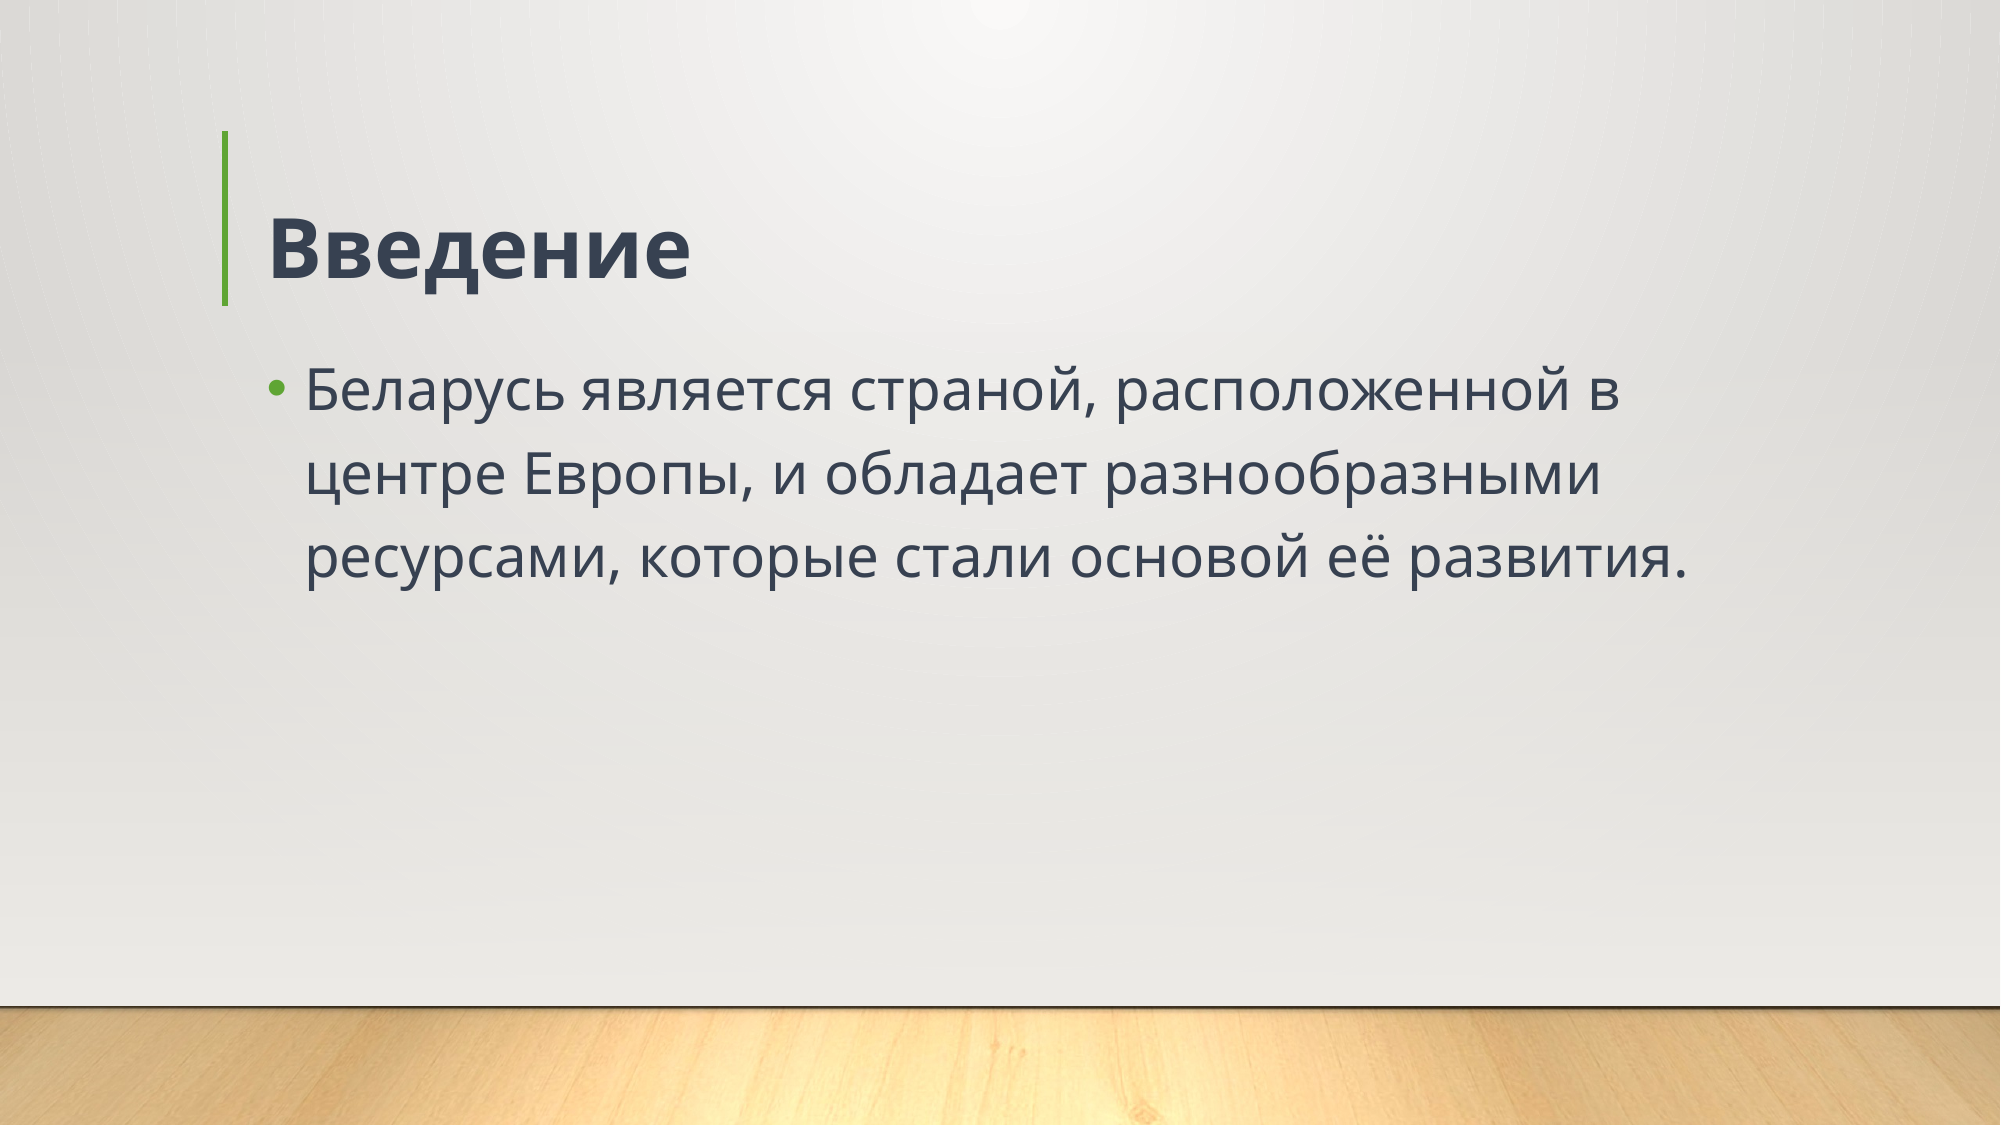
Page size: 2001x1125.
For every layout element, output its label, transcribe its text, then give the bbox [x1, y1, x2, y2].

title Введение [251, 131, 1814, 305]
picture [0, 1006, 2000, 1125]
list Беларусь является страной, расположенной в центре Европы, и обладает разнообразными ресурсами, которые стали основой её развития. [251, 330, 1814, 897]
